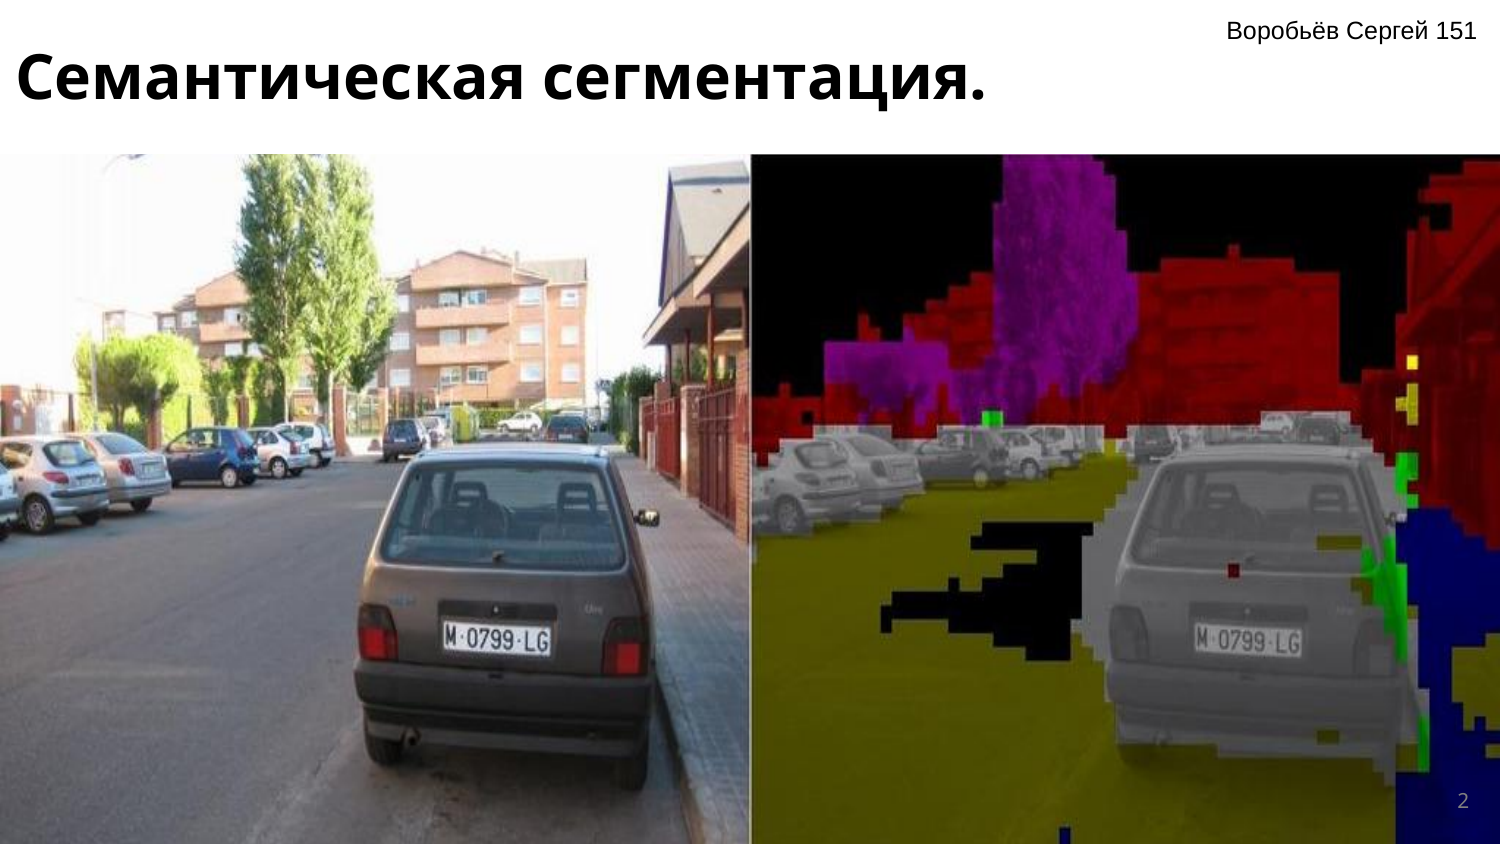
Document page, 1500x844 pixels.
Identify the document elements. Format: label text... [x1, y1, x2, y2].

picture [0, 153, 1500, 844]
title Семантическая сегментация. [0, 22, 1398, 125]
text_box Воробьёв Сергей 151 [1211, 0, 1500, 37]
